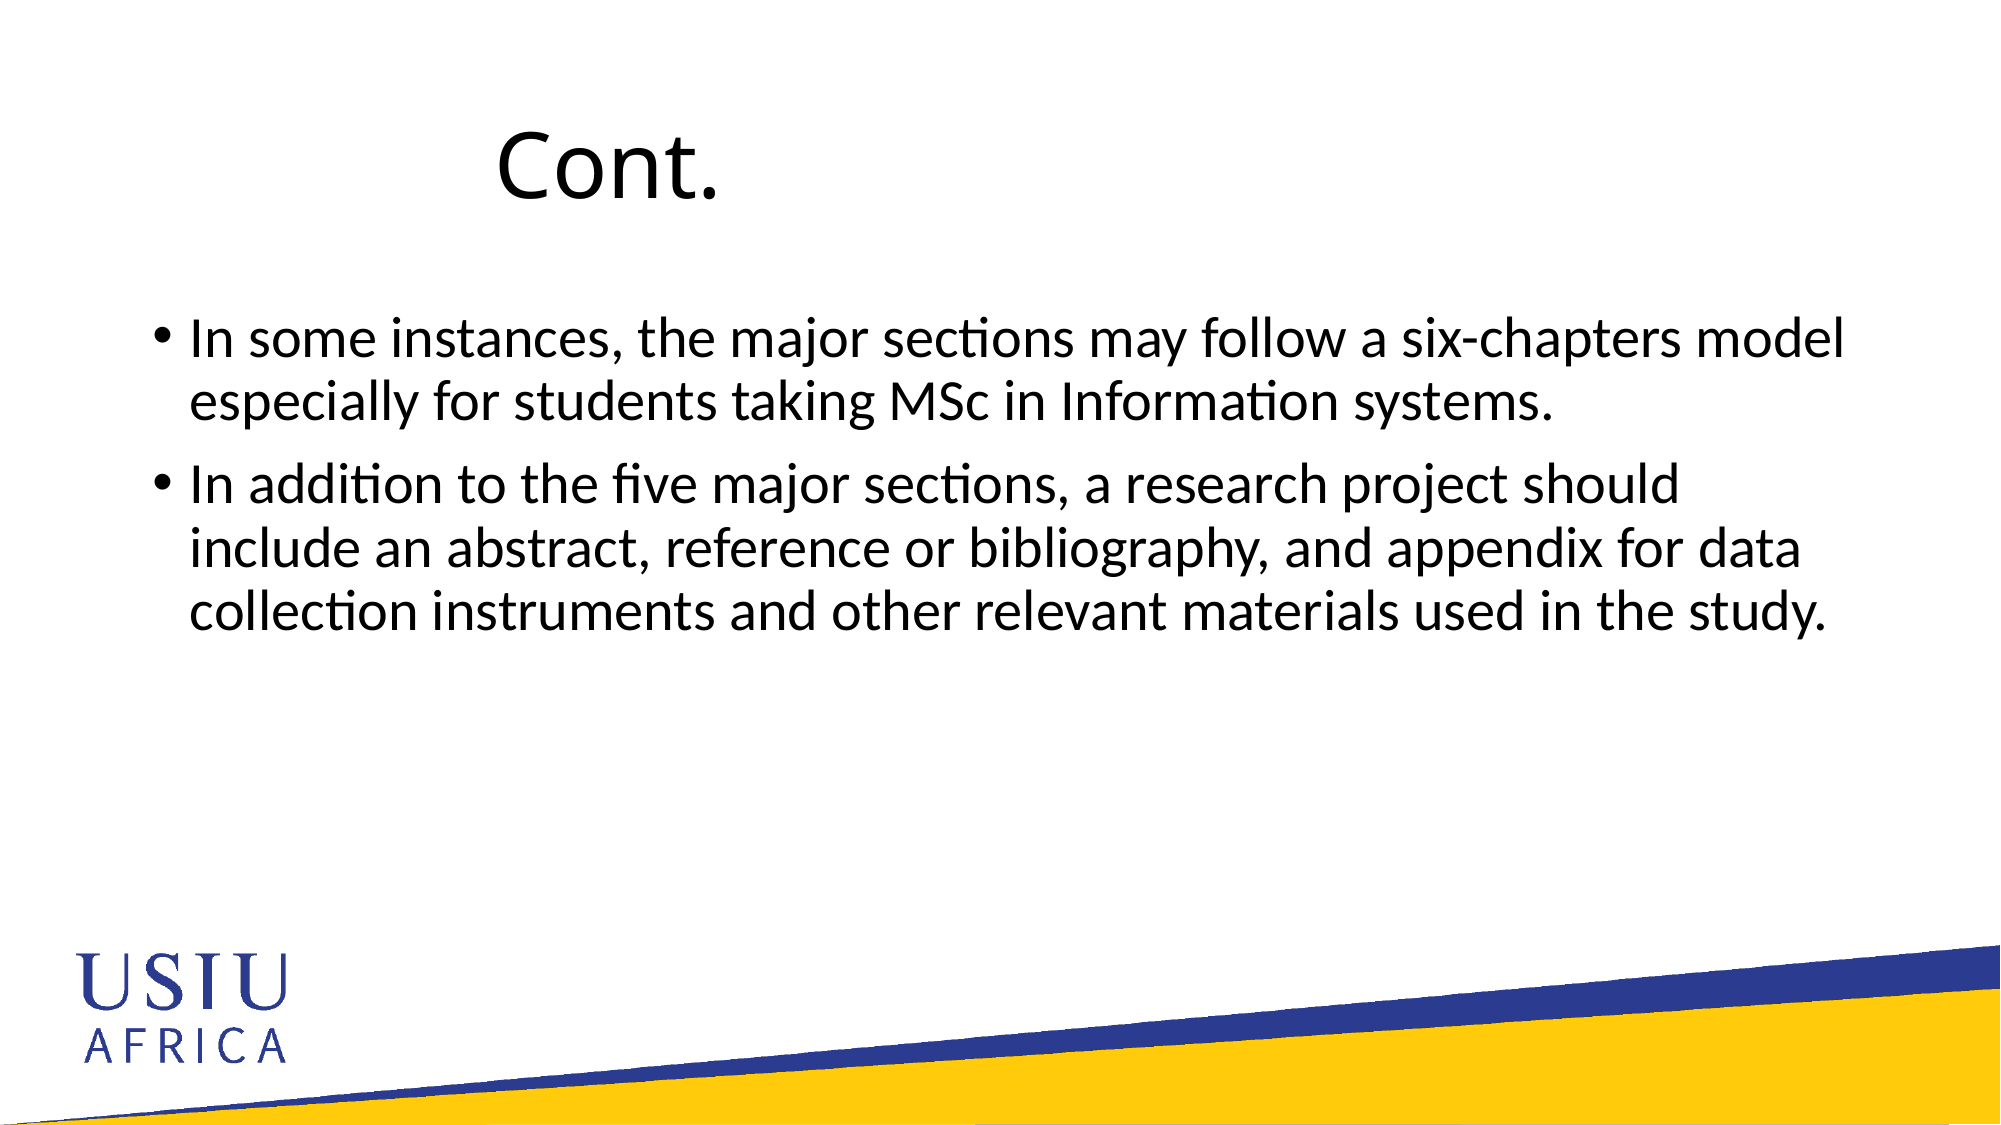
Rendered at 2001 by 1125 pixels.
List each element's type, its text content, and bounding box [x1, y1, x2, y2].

title Cont. [479, 59, 1863, 278]
picture [0, 0, 2000, 1125]
list In some instances, the major sections may follow a six-chapters model especially for students taking MSc in Information systems. In addition to the five major sections, a research project should include an abstract, reference or bibliography, and appendix for data collection instruments and other relevant materials used in the study. [137, 299, 1863, 1014]
